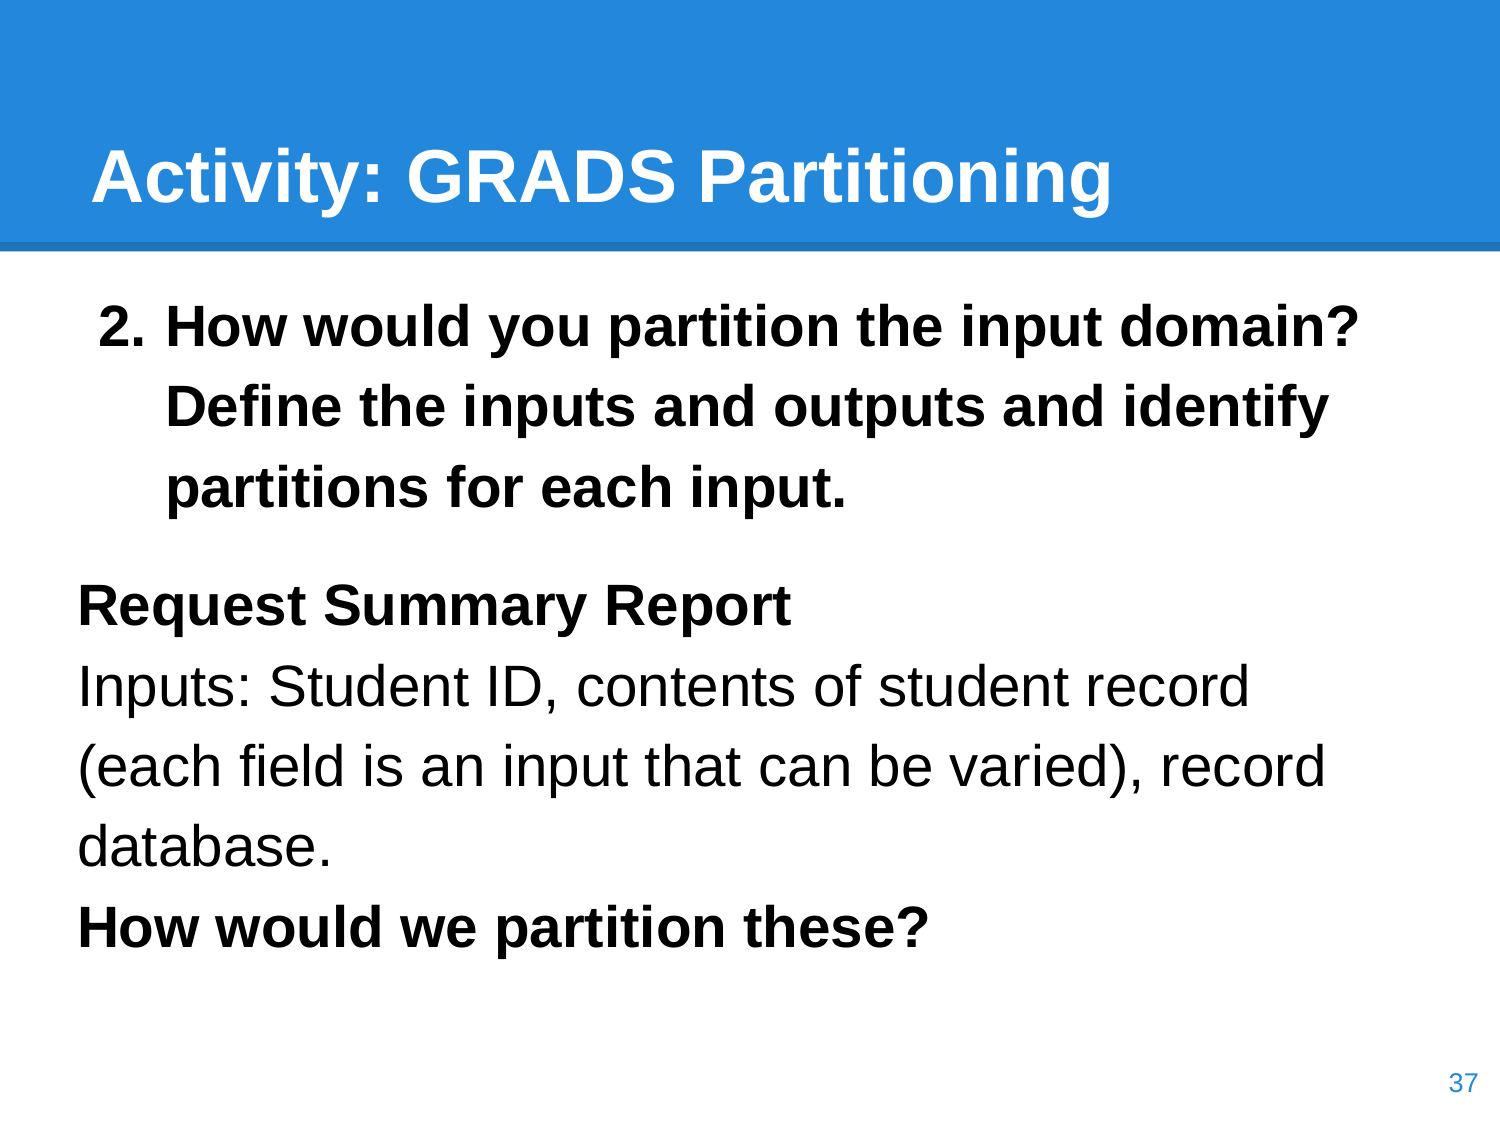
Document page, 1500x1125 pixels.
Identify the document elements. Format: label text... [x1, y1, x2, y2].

list Request Summary Report Inputs: Student ID, contents of student record (each field is an input that can be varied), record database. How would we partition these? [62, 541, 1425, 988]
title Activity: GRADS Partitioning [75, 45, 1425, 233]
slide_number ‹#› [1403, 1038, 1494, 1125]
list How would you partition the input domain? Define the inputs and outputs and identify partitions for each input. [75, 262, 1404, 527]
